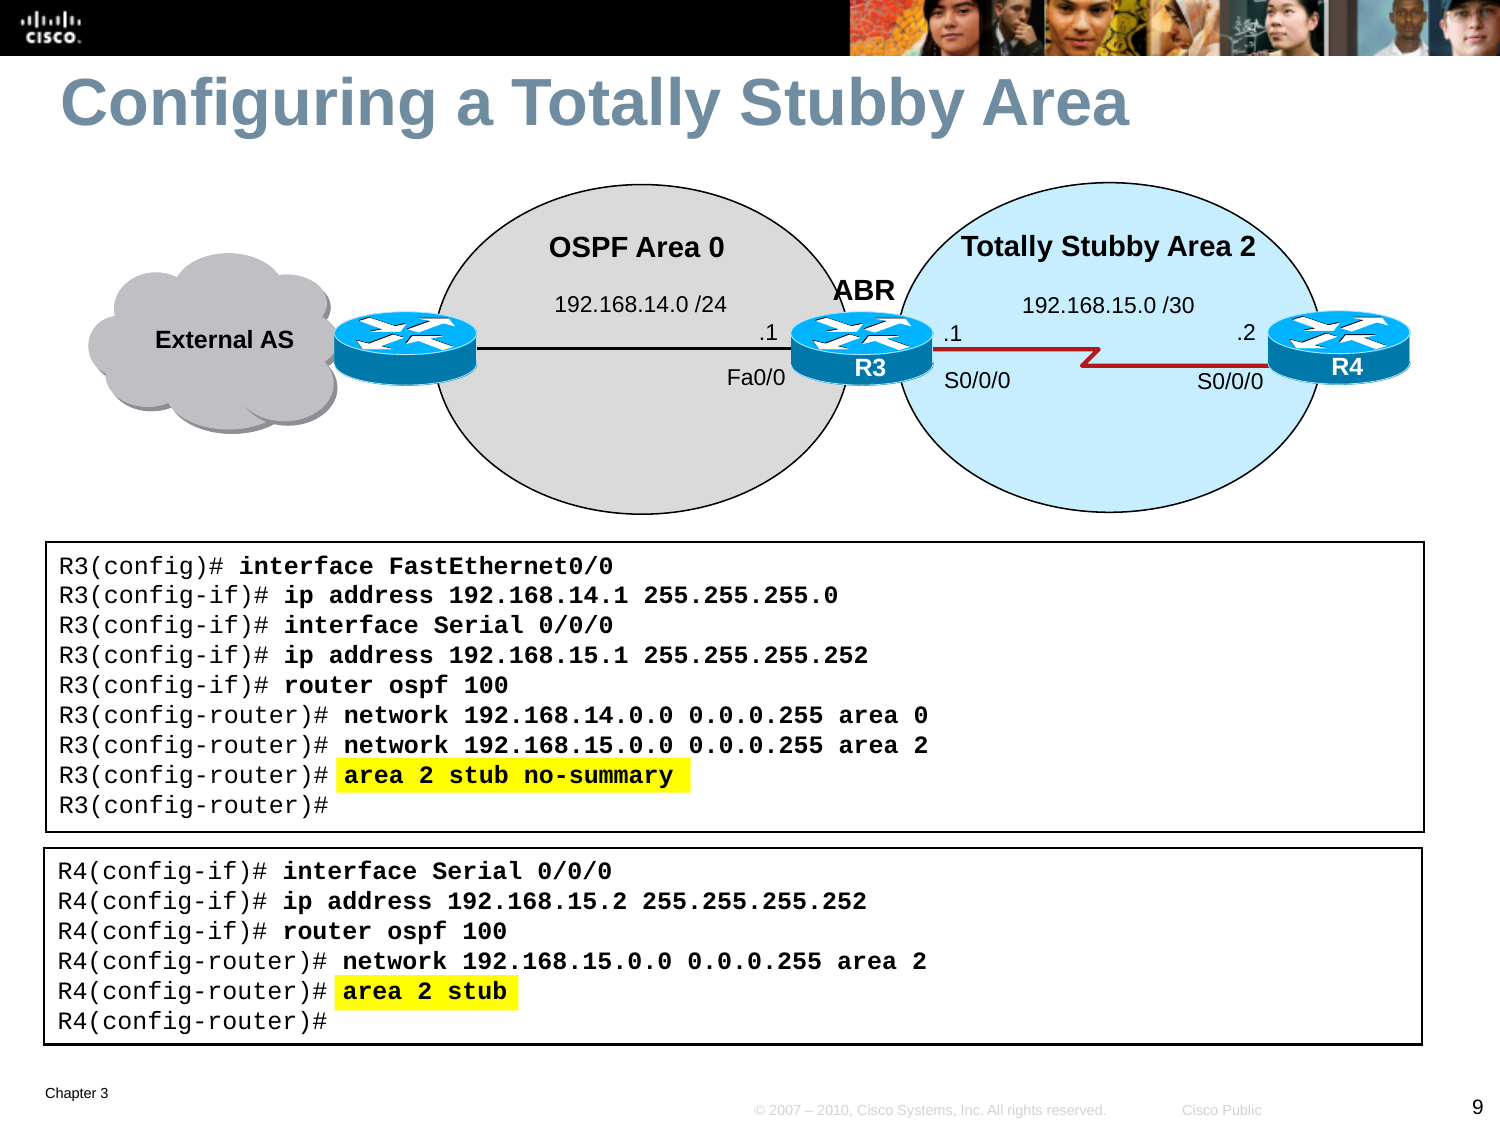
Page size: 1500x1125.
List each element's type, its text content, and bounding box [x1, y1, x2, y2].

text_box R3(config)# interface FastEthernet0/0 R3(config-if)# ip address 192.168.14.1 255.255.255.0 R3(config-if)# interface Serial 0/0/0 R3(config-if)# ip address 192.168.15.1 255.255.255.252 R3(config-if)# router ospf 100 R3(config-router)# network 192.168.14.0.0 0.0.0.255 area 0 R3(config-router)# network 192.168.15.0.0 0.0.0.255 area 2 R3(config-router)# area 2 stub no-summary R3(config-router)# [45, 542, 1424, 832]
text_box R4(config-if)# interface Serial 0/0/0 R4(config-if)# ip address 192.168.15.2 255.255.255.252 R4(config-if)# router ospf 100 R4(config-router)# network 192.168.15.0.0 0.0.0.255 area 2 R4(config-router)# area 2 stub R4(config-router)# [43, 848, 1423, 1045]
picture [0, 0, 1500, 56]
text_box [87, 182, 1411, 515]
title Configuring a Totally Stubby Area [45, 60, 1444, 182]
